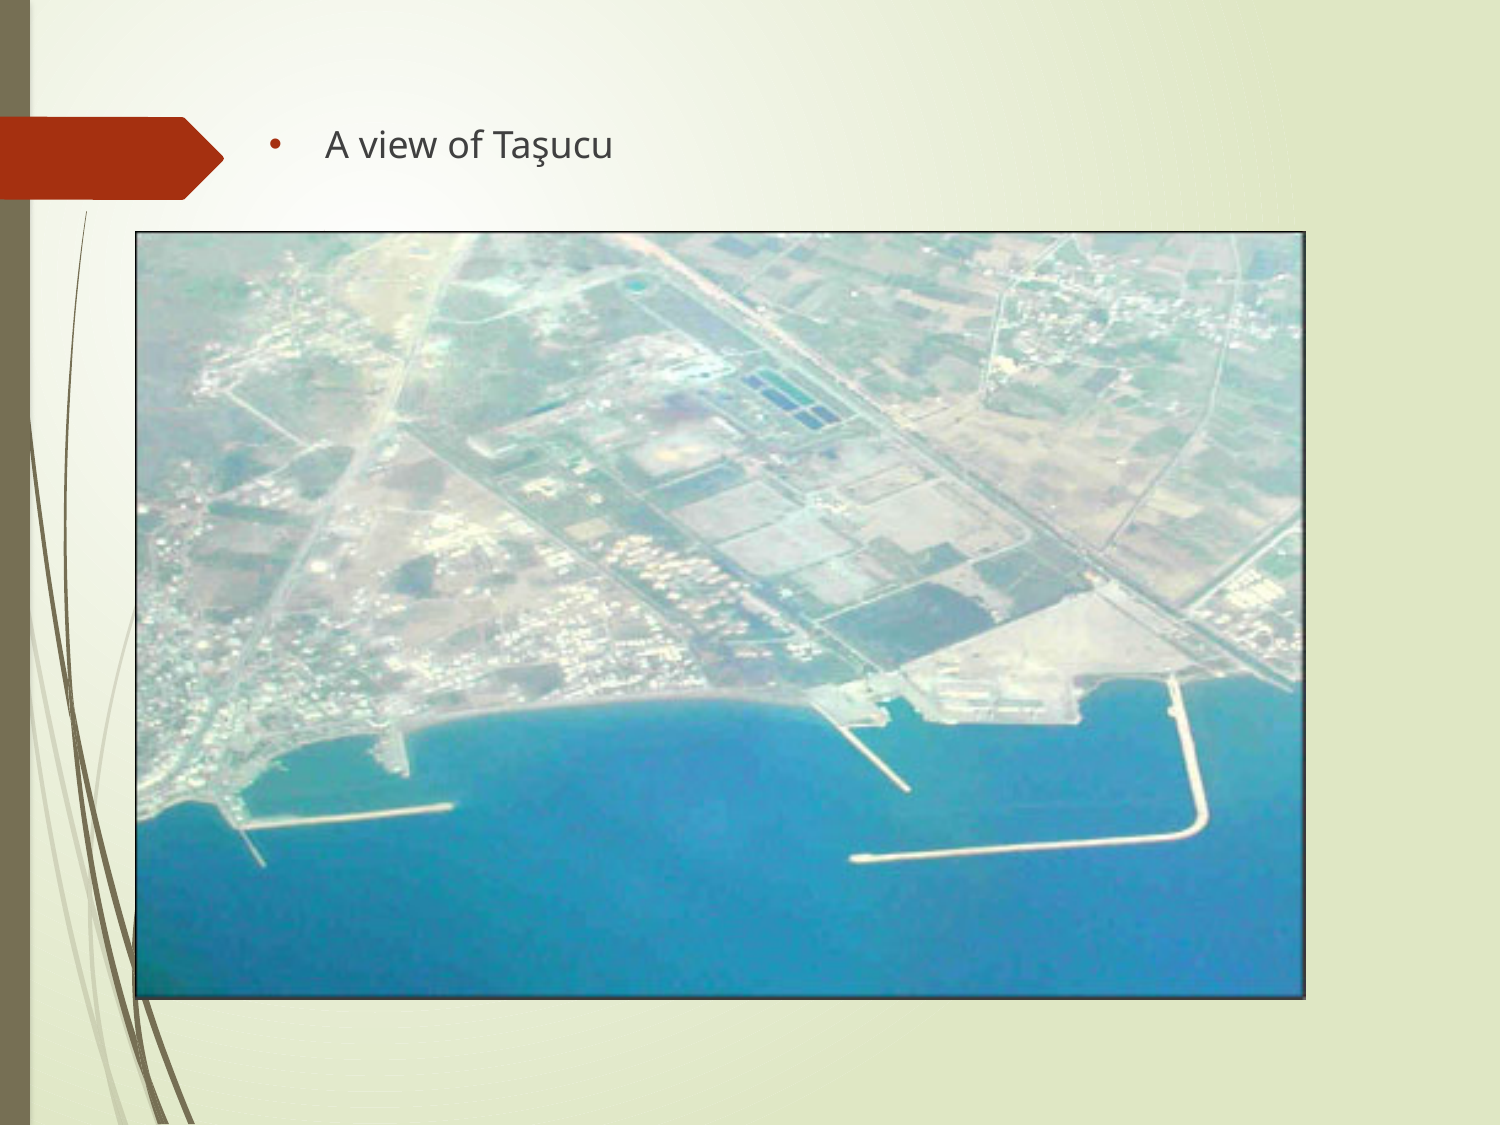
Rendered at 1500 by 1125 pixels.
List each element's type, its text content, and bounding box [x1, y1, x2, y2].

list A view of Taşucu [253, 113, 750, 208]
picture [135, 231, 1306, 1000]
